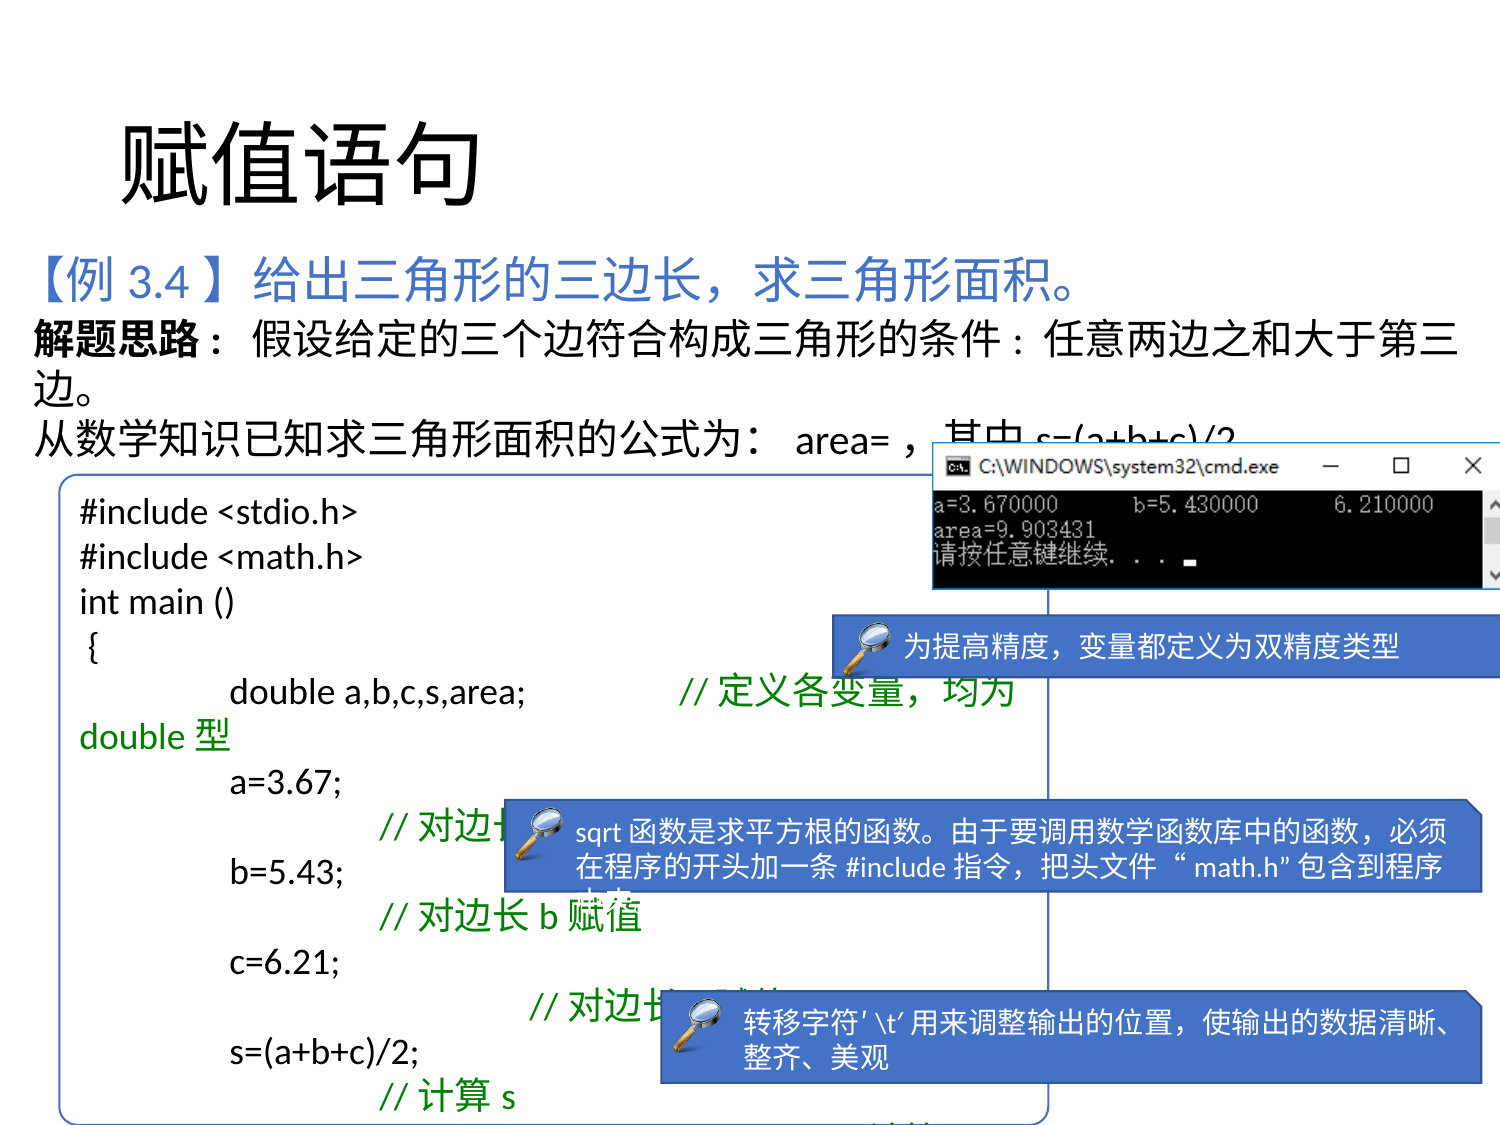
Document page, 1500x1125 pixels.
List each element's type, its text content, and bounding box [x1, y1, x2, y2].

text_box #include <stdio.h> #include <math.h> int main () { double a,b,c,s,area; //定义各变量，均为double型 a=3.67; //对边长a赋值 b=5.43; //对边长b赋值 c=6.21; //对边长c赋值 s=(a+b+c)/2; //计算s area=sqrt(s*(s-a)*(s-b)*(s-c)); //计算area printf("a=%f\tb=%f\t%f\n",a,b,c); //输出三边a,b,c的值 printf("area=%f\n",area); //输出面积area的值 return 0; } [58, 473, 1050, 1125]
list 【例3.4】给出三角形的三边长，求三角形面积。 [0, 228, 1482, 326]
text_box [833, 615, 1500, 678]
title 赋值语句 [103, 59, 1397, 228]
picture [932, 442, 1500, 590]
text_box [505, 799, 1482, 892]
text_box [661, 991, 1482, 1083]
